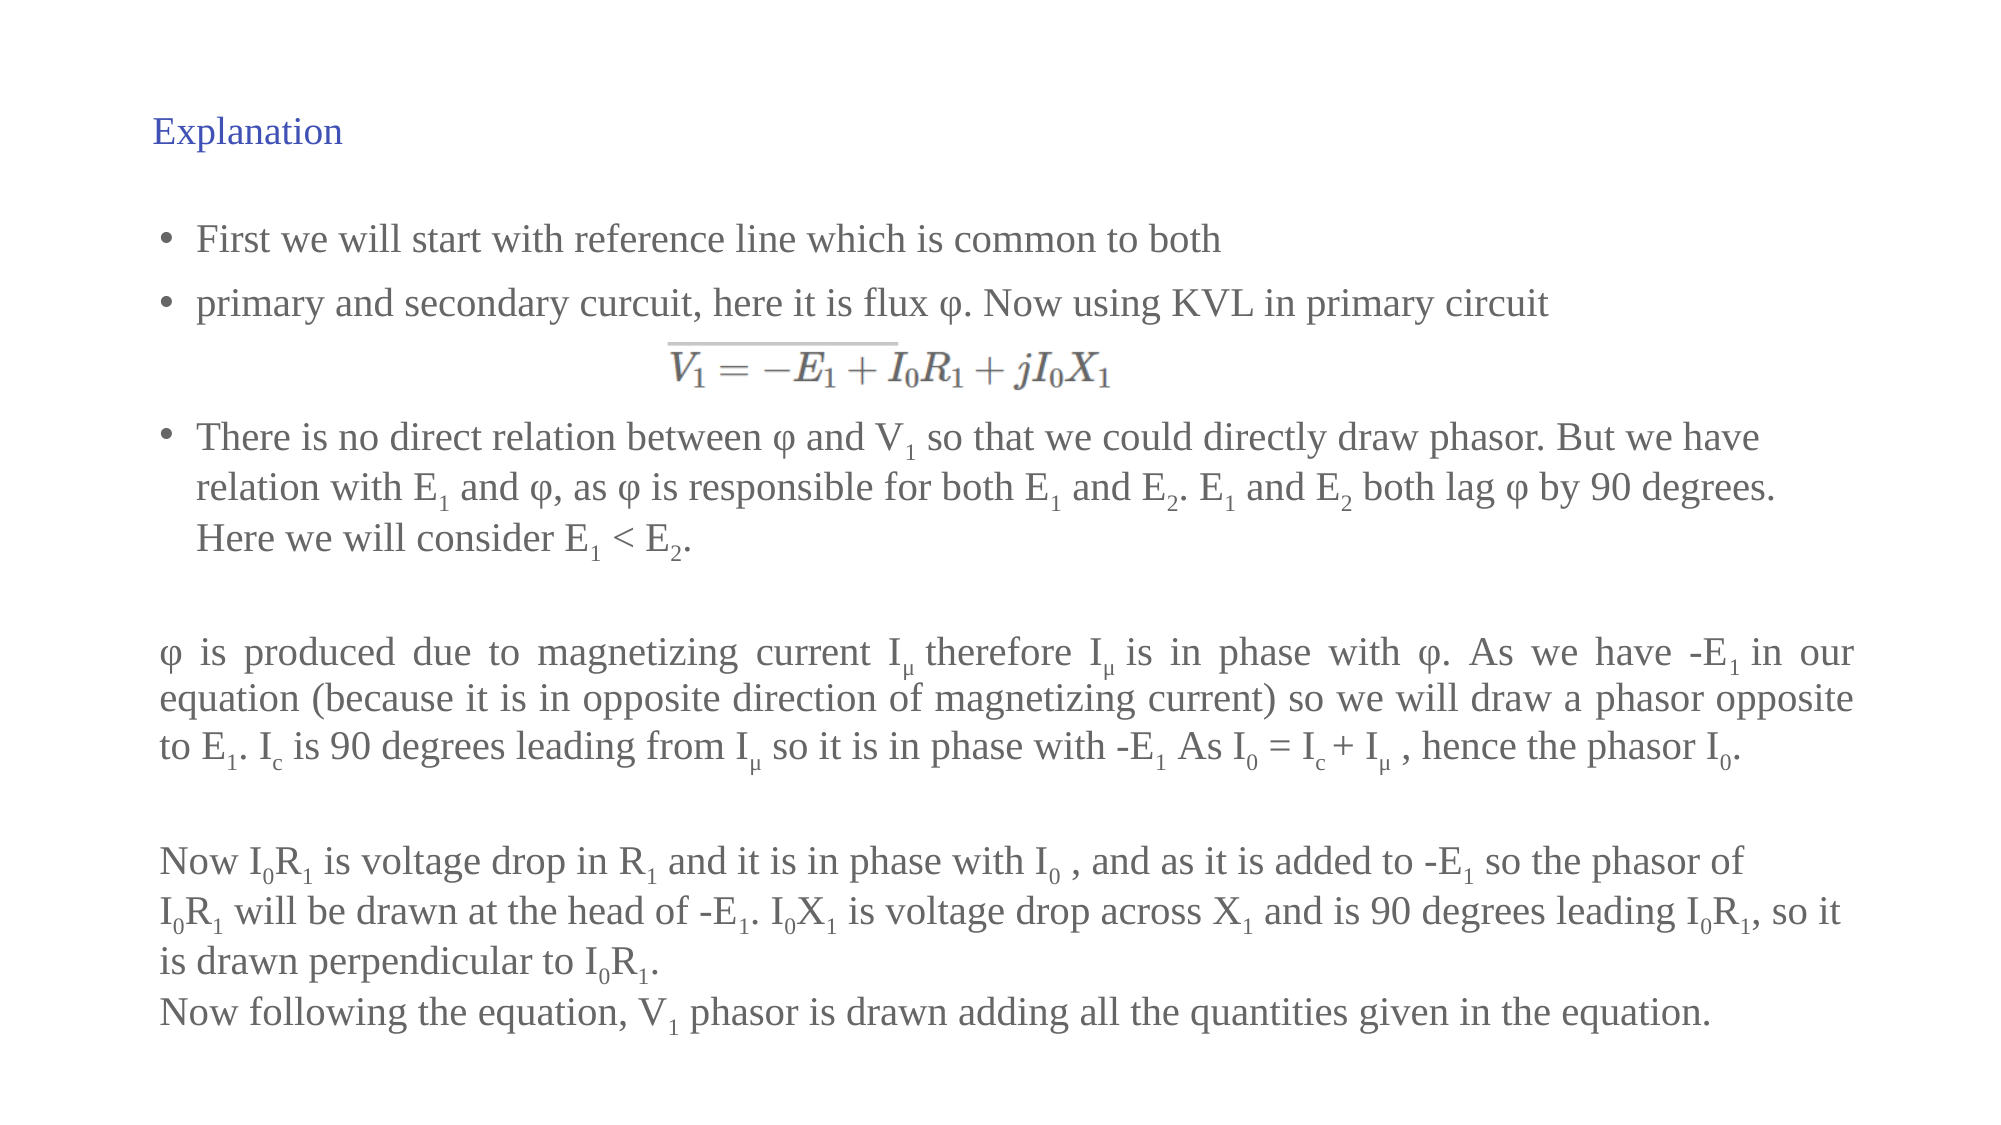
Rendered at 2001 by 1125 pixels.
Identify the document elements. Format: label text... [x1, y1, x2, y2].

picture [654, 342, 1139, 399]
title Explanation [137, 59, 1863, 210]
list First we will start with reference line which is common to both primary and secondary curcuit, here it is flux φ. Now using KVL in primary circuit There is no direct relation between φ and V1 so that we could directly draw phasor. But we have relation with E1 and φ, as φ is responsible for both E1 and E2. E1 and E2 both lag φ by 90 degrees. Here we will consider E1 < E2. φ is produced due to magnetizing current Iμ therefore Iμ is in phase with φ. As we have -E1 in our equation (because it is in opposite direction of magnetizing current) so we will draw a phasor opposite to E1. Ic is 90 degrees leading from Iμ so it is in phase with -E1 As I0 = Ic + Iμ , hence the phasor I0. Now I0R1 is voltage drop in R1 and it is in phase with I0 , and as it is added to -E1 so the phasor of I0R1 will be drawn at the head of -E1. I0X1 is voltage drop across X1 and is 90 degrees leading I0R1, so it is drawn perpendicular to I0R1. Now following the equation, V1 phasor is drawn adding all the quantities given in the equation. [144, 209, 1870, 1054]
